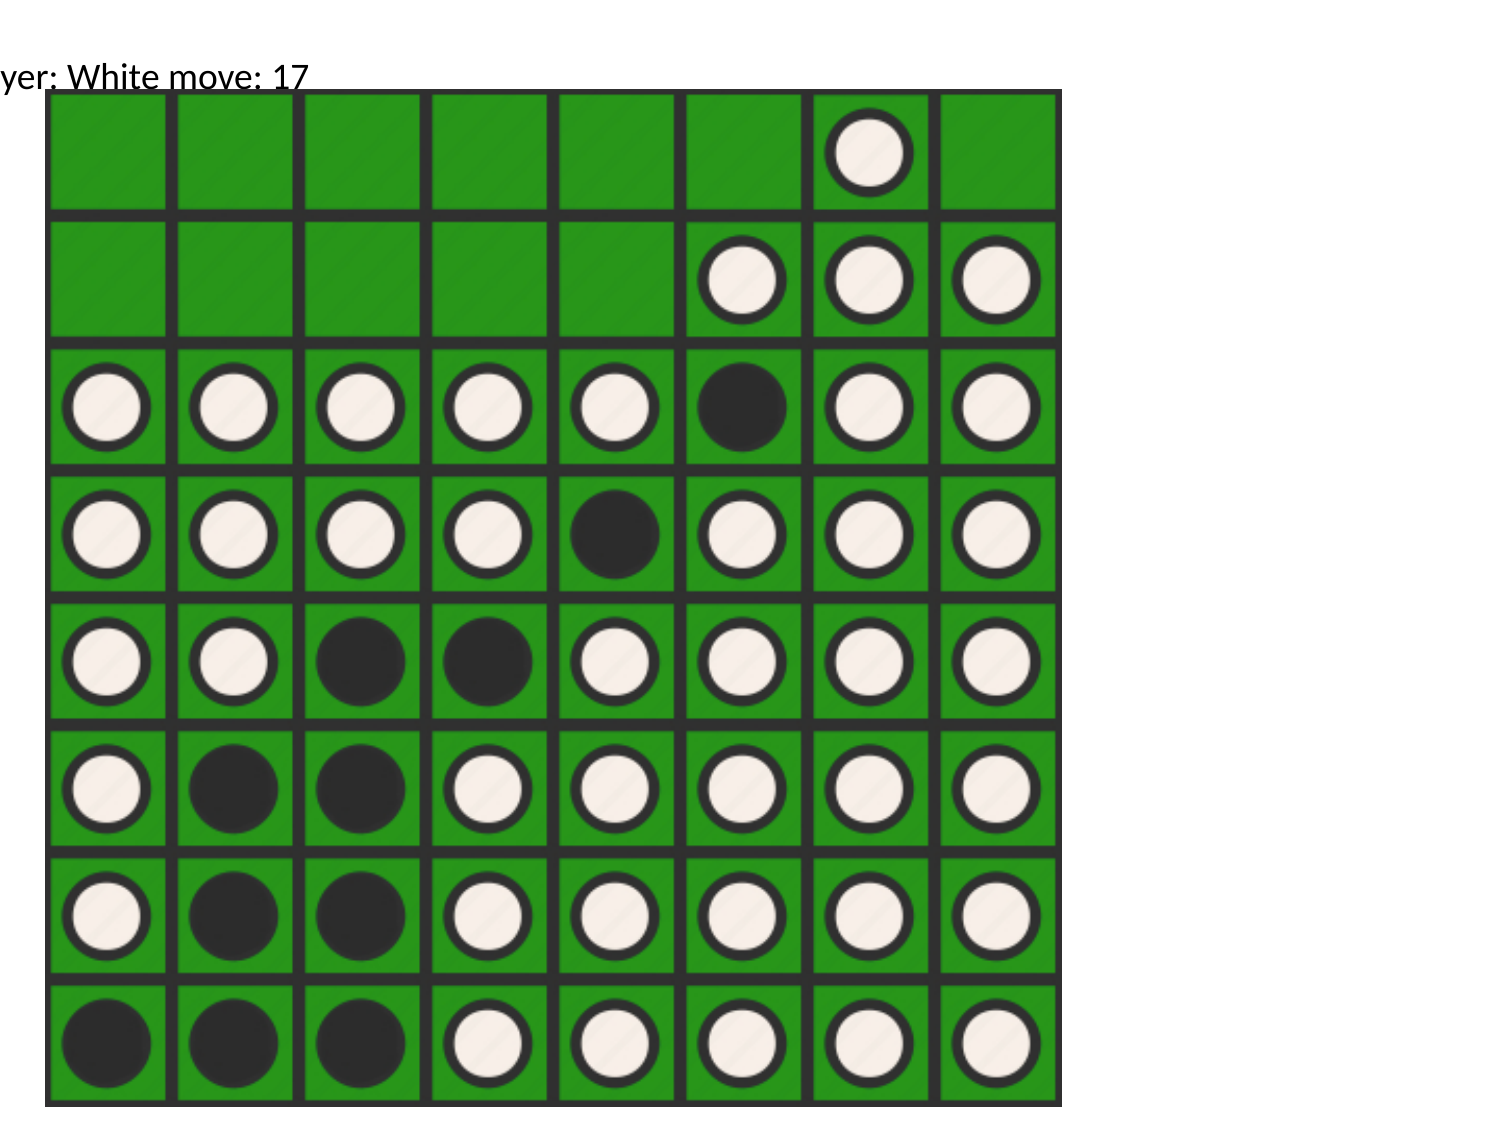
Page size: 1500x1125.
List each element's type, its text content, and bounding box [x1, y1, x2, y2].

picture [44, 89, 1062, 1107]
text_box turn: 48 player: White move: 17 [0, 44, 325, 105]
